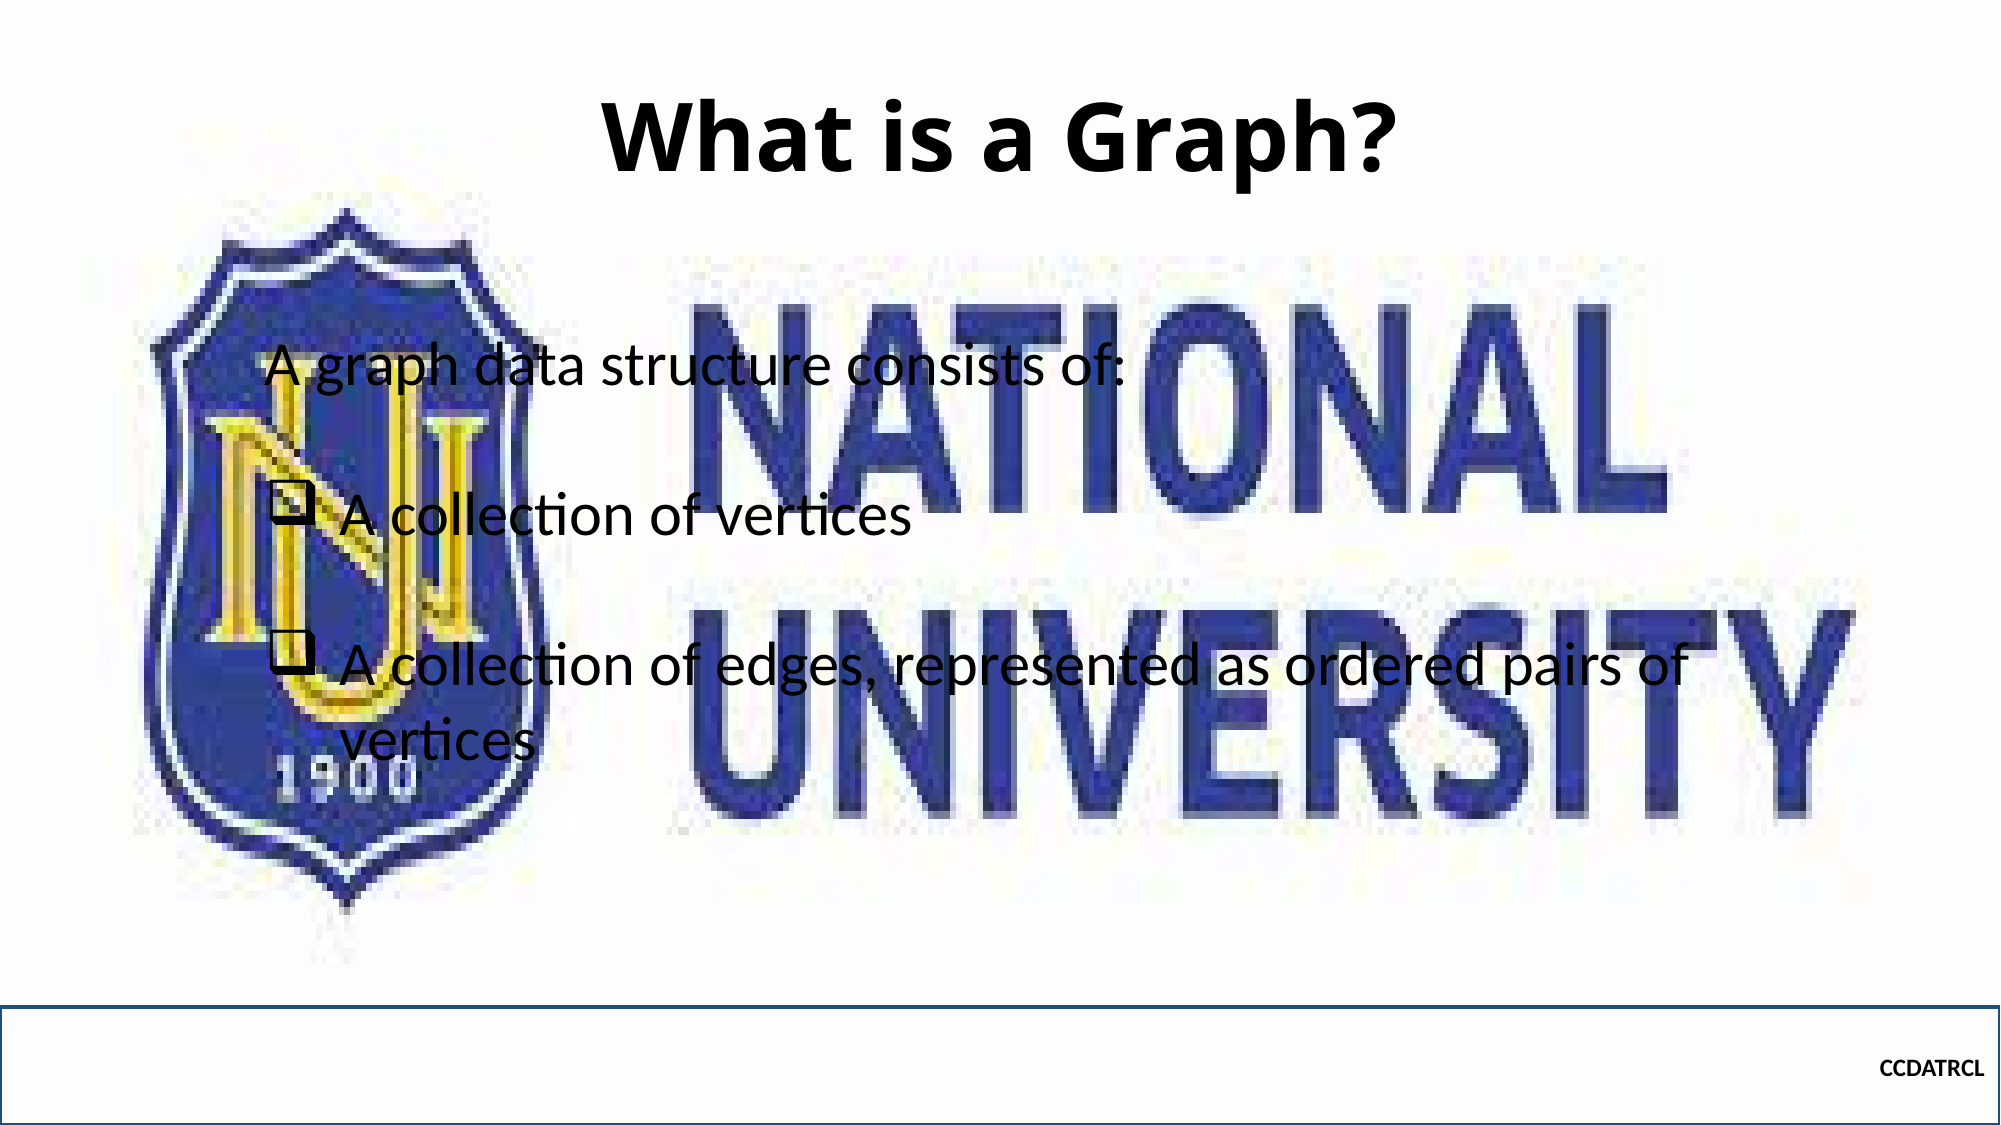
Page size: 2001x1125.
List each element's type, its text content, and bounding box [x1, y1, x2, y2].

picture [0, 0, 2000, 1007]
title What is a Graph? [249, 81, 1750, 200]
footer CCDATRCL [0, 1007, 2000, 1125]
text_box A graph data structure consists of: A collection of vertices A collection of edges, represented as ordered pairs of vertices [249, 315, 1875, 780]
